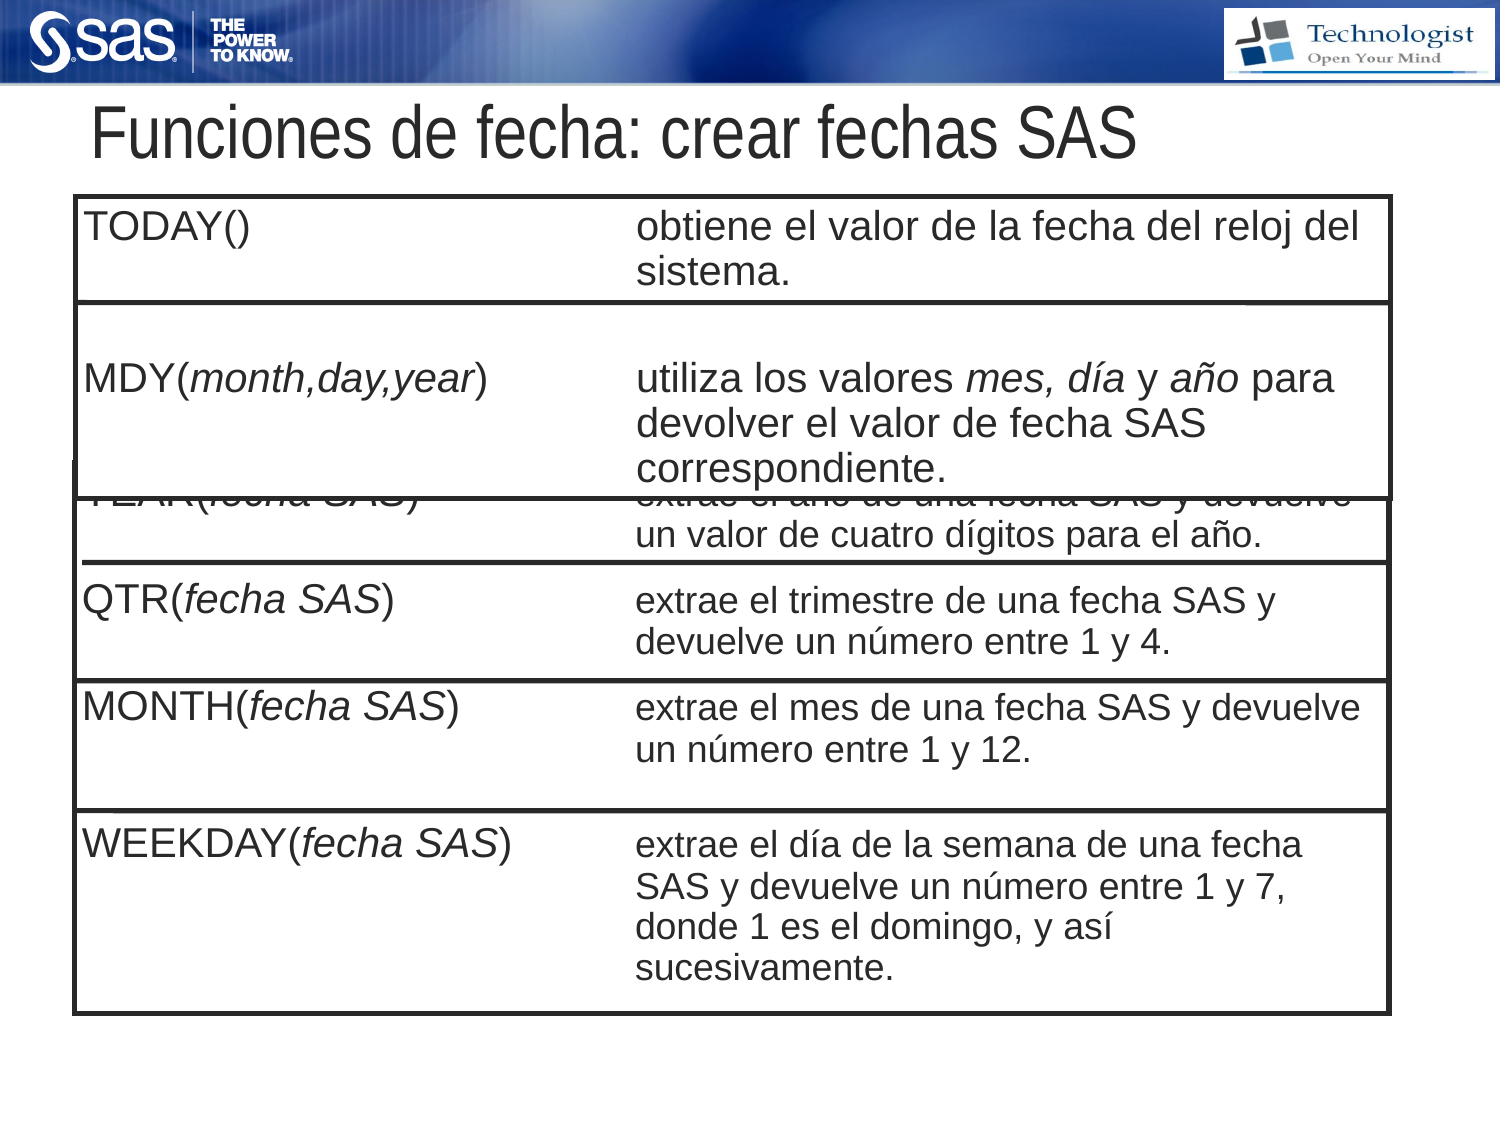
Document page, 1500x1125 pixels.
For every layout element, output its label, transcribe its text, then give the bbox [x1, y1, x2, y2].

title Funciones de fecha: crear fechas SAS [75, 42, 1500, 231]
text_box TODAY() obtiene el valor de la fecha del reloj del sistema. MDY(month,day,year) utiliza los valores mes, día y año para devolver el valor de fecha SAS correspondiente. [75, 196, 1391, 499]
picture [0, 0, 1500, 86]
list YEAR(fecha SAS) extrae el año de una fecha SAS y devuelve un valor de cuatro dígitos para el año. QTR(fecha SAS) extrae el trimestre de una fecha SAS y devuelve un número entre 1 y 4. MONTH(fecha SAS) extrae el mes de una fecha SAS y devuelve un número entre 1 y 12. WEEKDAY(fecha SAS) extrae el día de la semana de una fecha SAS y devuelve un número entre 1 y 7, donde 1 es el domingo, y así sucesivamente. [74, 462, 1389, 1014]
